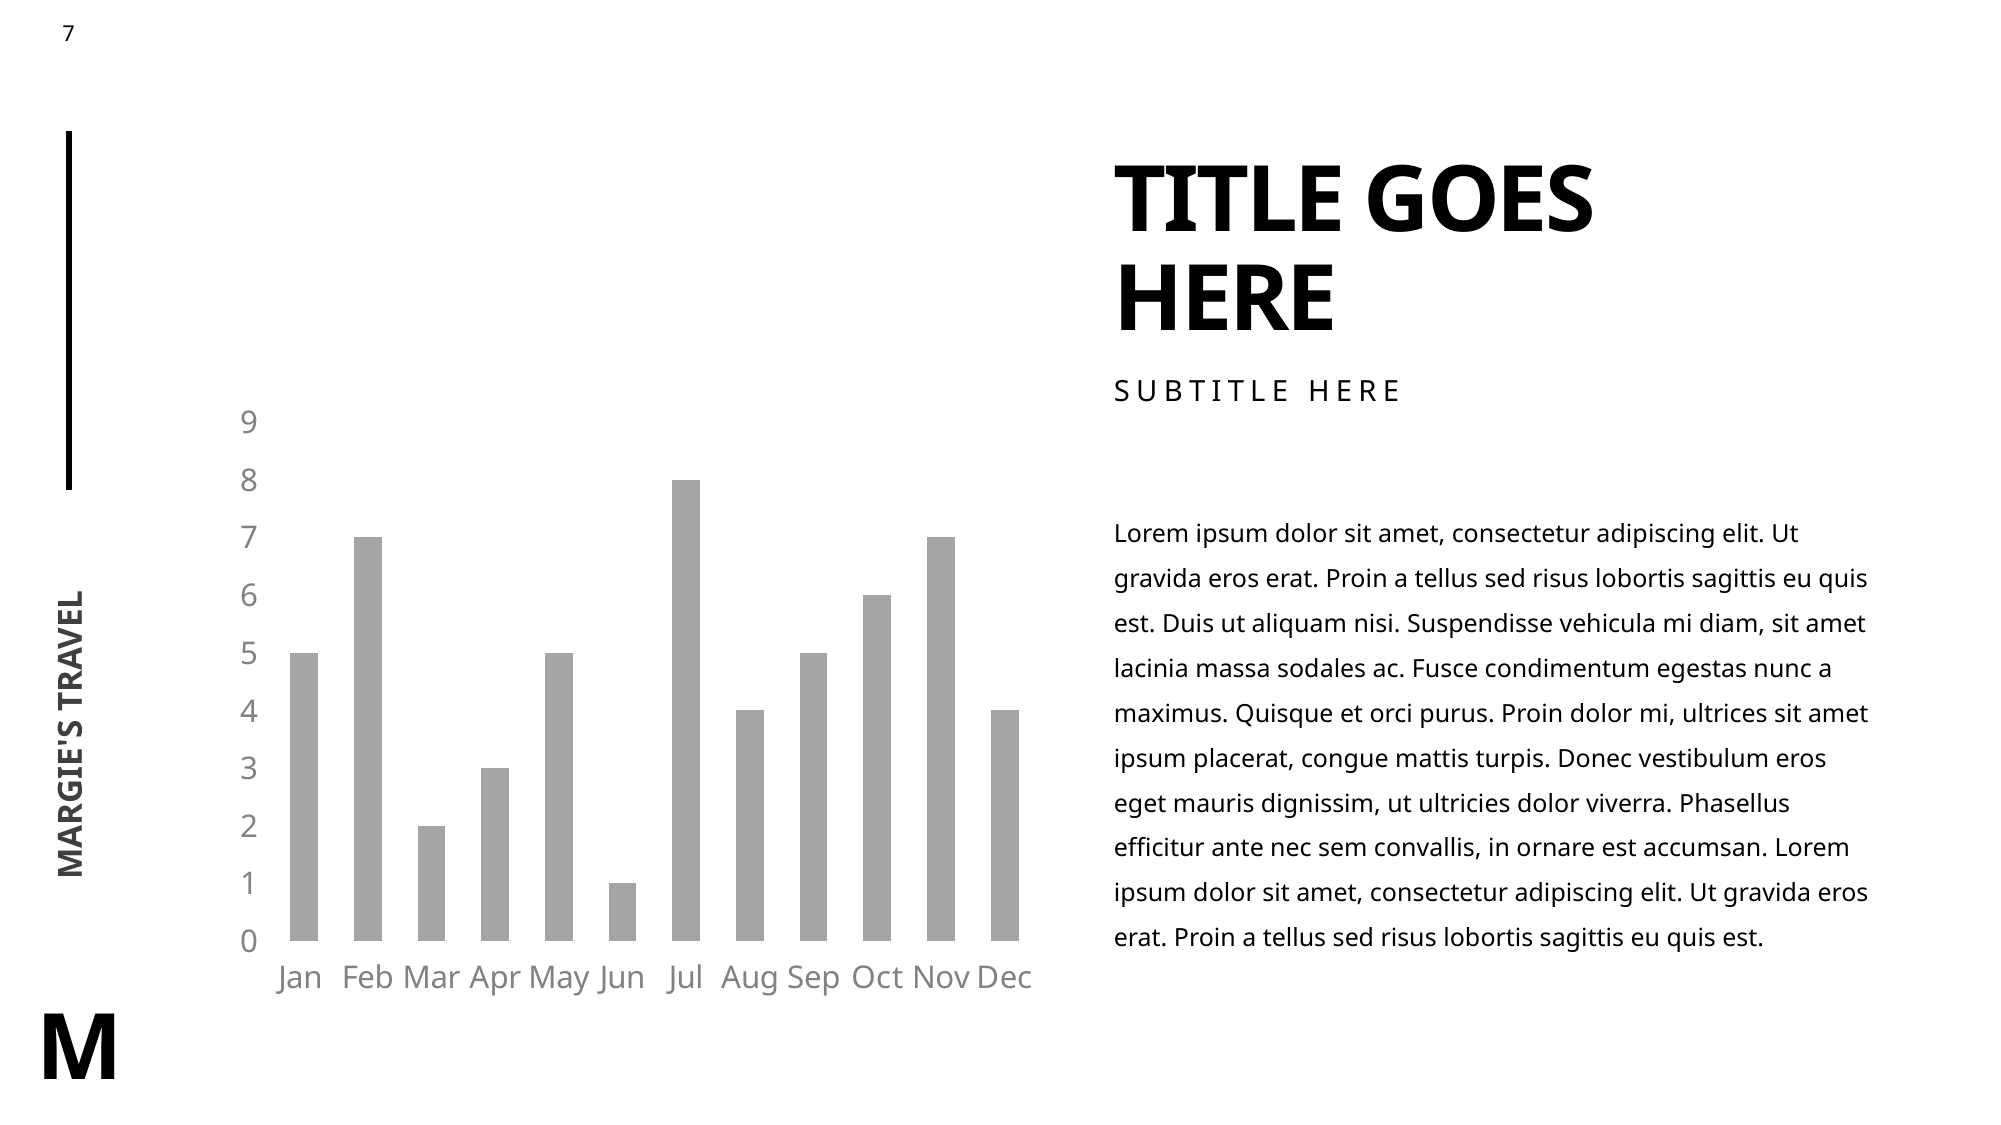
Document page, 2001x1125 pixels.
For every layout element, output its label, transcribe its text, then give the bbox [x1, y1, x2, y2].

list m [21, 984, 110, 1101]
list SUBTITLE HERE [1113, 368, 1896, 468]
list Lorem ipsum dolor sit amet, consectetur adipiscing elit. Ut gravida eros erat. Proin a tellus sed risus lobortis sagittis eu quis est. Duis ut aliquam nisi. Suspendisse vehicula mi diam, sit amet lacinia massa sodales ac. Fusce condimentum egestas nunc a maximus. Quisque et orci purus. Proin dolor mi, ultrices sit amet ipsum placerat, congue mattis turpis. Donec vestibulum eros eget mauris dignissim, ut ultricies dolor viverra. Phasellus efficitur ante nec sem convallis, in ornare est accumsan. Lorem ipsum dolor sit amet, consectetur adipiscing elit. Ut gravida eros erat. Proin a tellus sed risus lobortis sagittis eu quis est. [1113, 495, 1896, 1004]
title TITLE GOES HERE [1113, 137, 1896, 358]
chart [223, 388, 1054, 1011]
footer Margie's Travel [45, 534, 92, 895]
